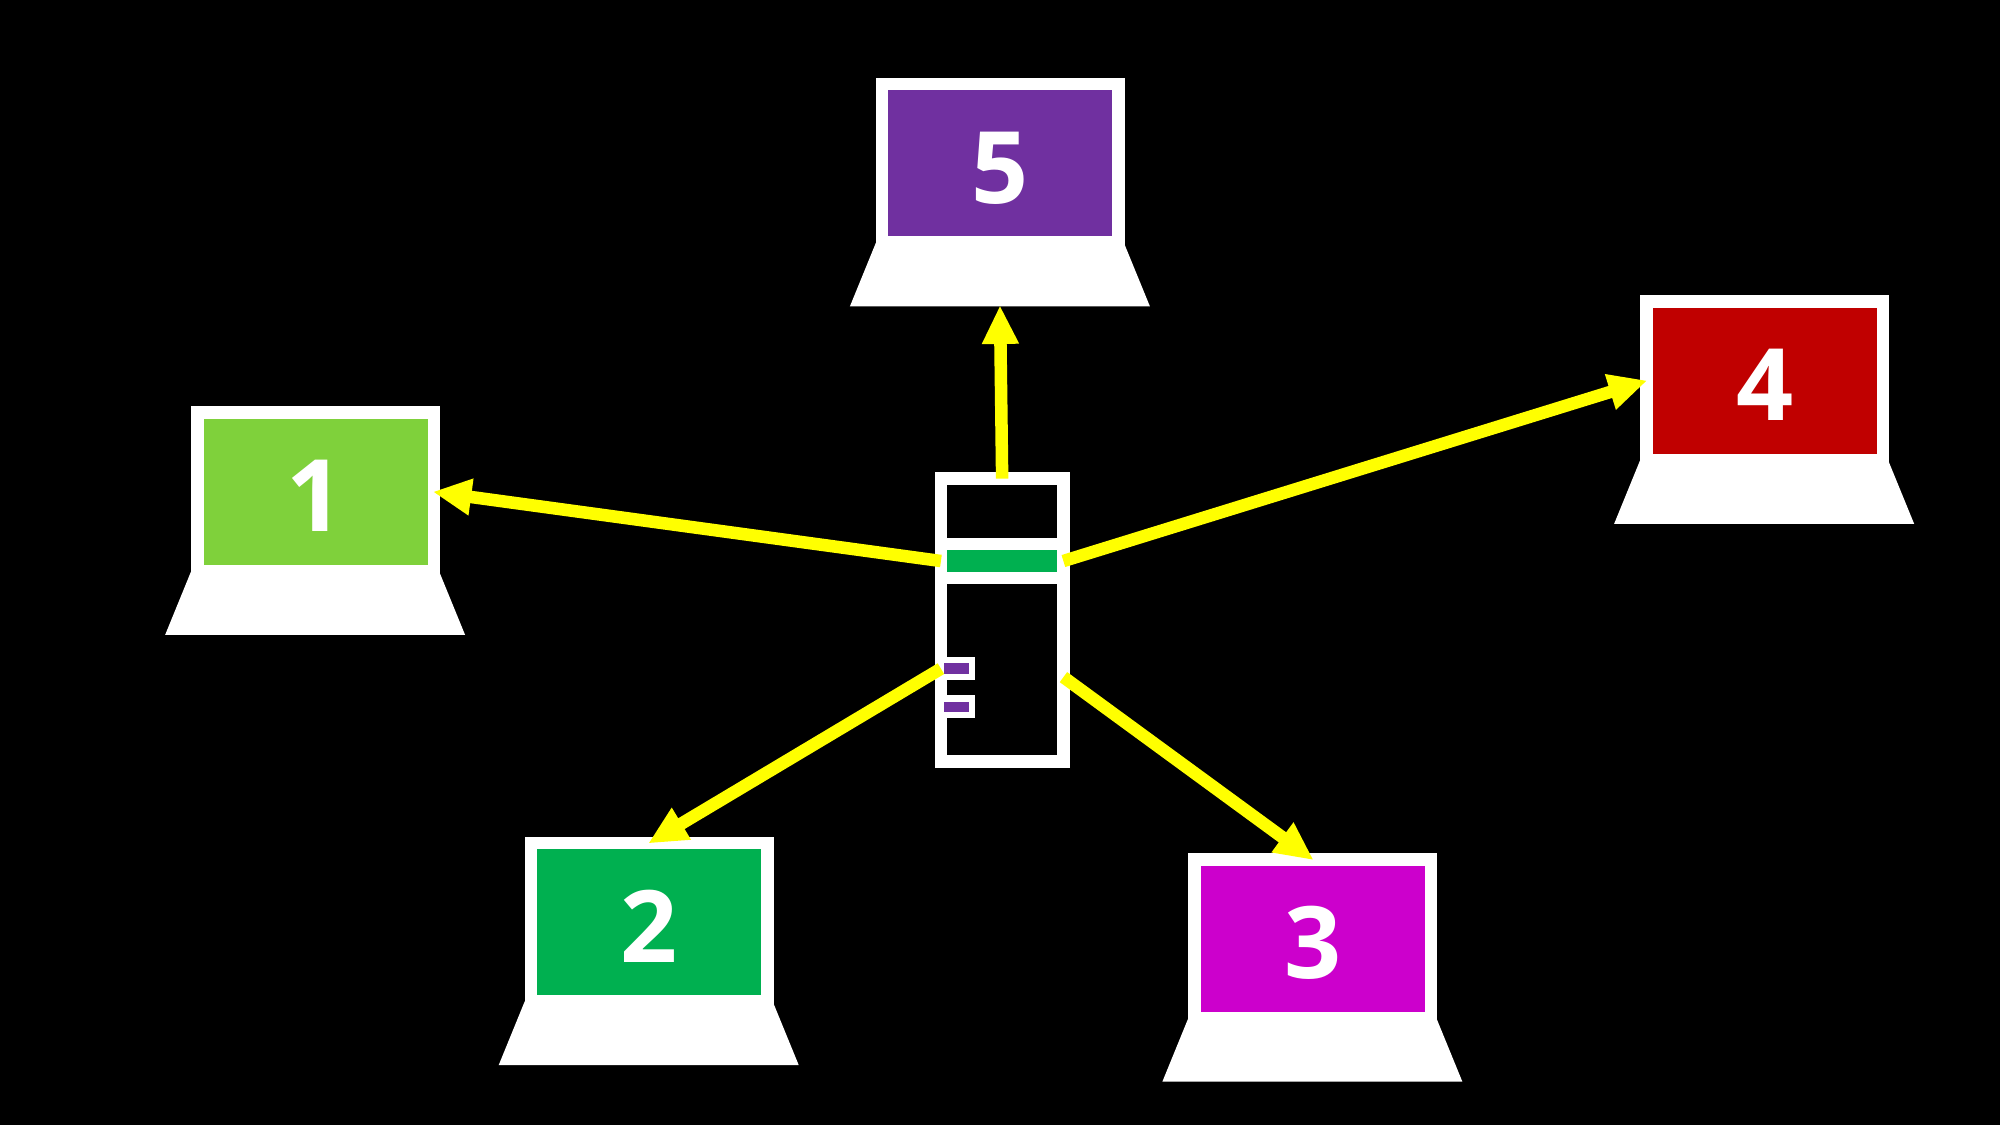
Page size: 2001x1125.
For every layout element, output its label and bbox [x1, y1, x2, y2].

text_box [649, 668, 941, 843]
text_box [849, 84, 1150, 307]
text_box [498, 842, 799, 1066]
text_box [1063, 380, 1647, 561]
text_box [433, 491, 941, 561]
text_box [999, 306, 1003, 479]
text_box [165, 412, 466, 635]
text_box [940, 478, 1064, 762]
text_box [1162, 859, 1463, 1082]
text_box [1063, 677, 1313, 860]
text_box [1614, 301, 1915, 524]
